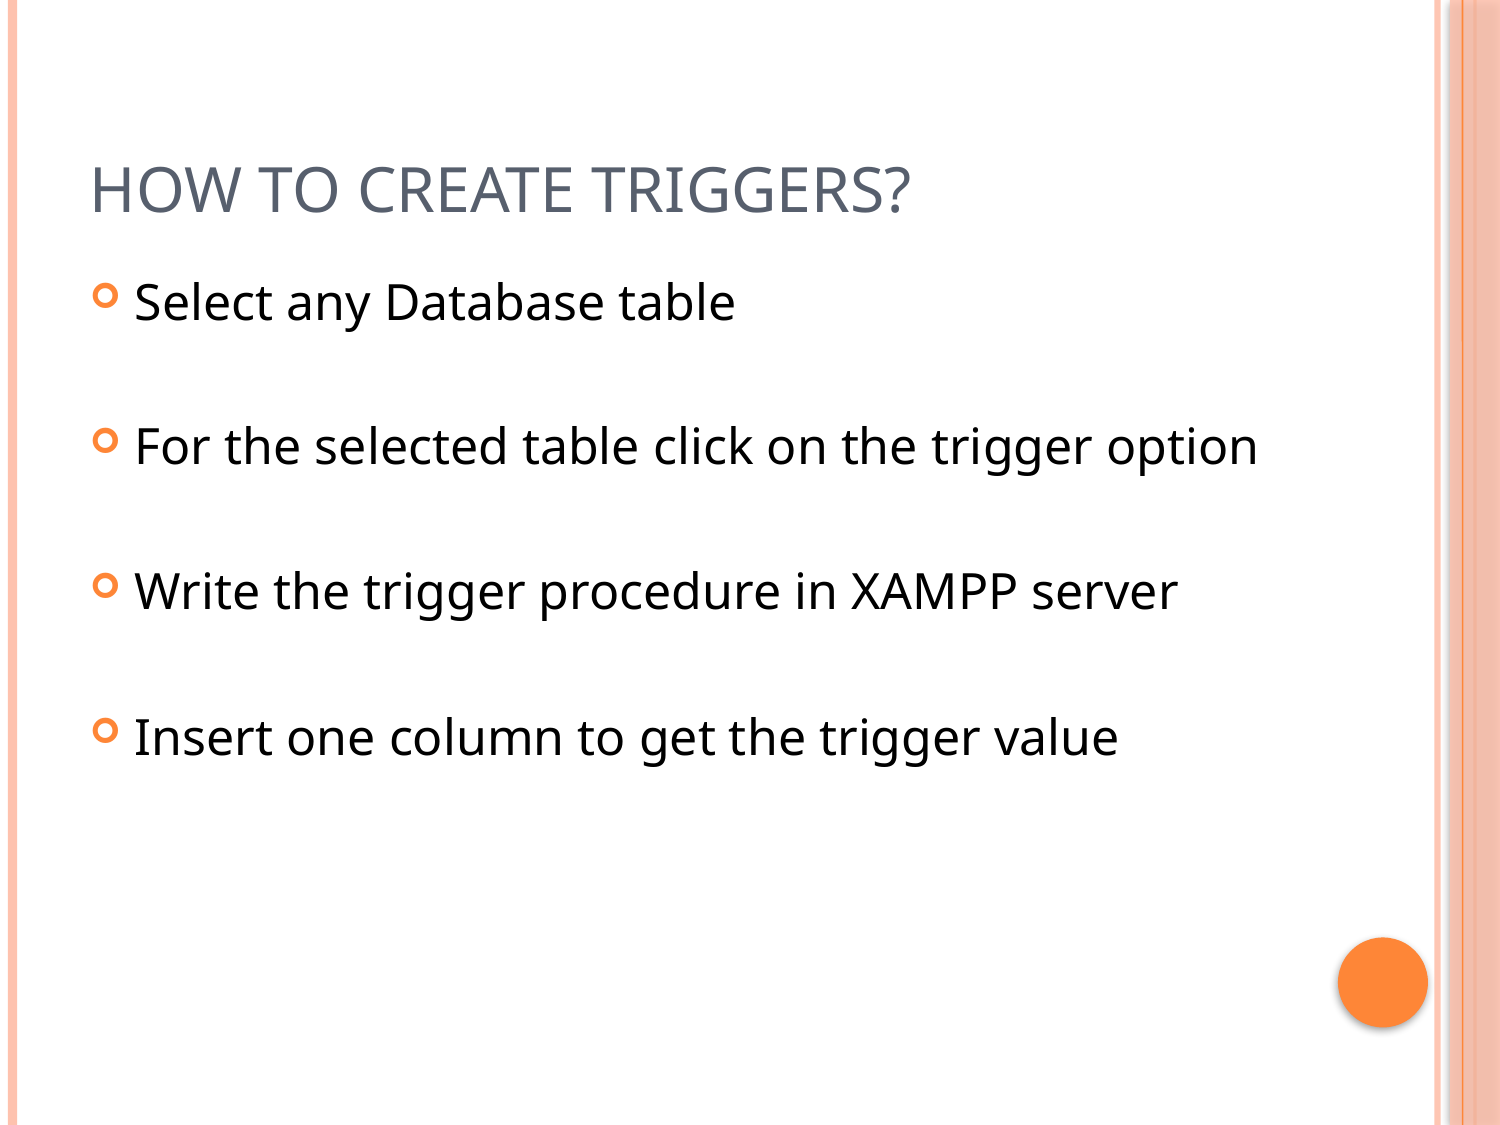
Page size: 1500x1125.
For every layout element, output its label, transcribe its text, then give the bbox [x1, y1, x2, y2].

list Select any Database table For the selected table click on the trigger option Write the trigger procedure in XAMPP server Insert one column to get the trigger value [75, 262, 1300, 1062]
title How to create triggers? [75, 45, 1300, 233]
